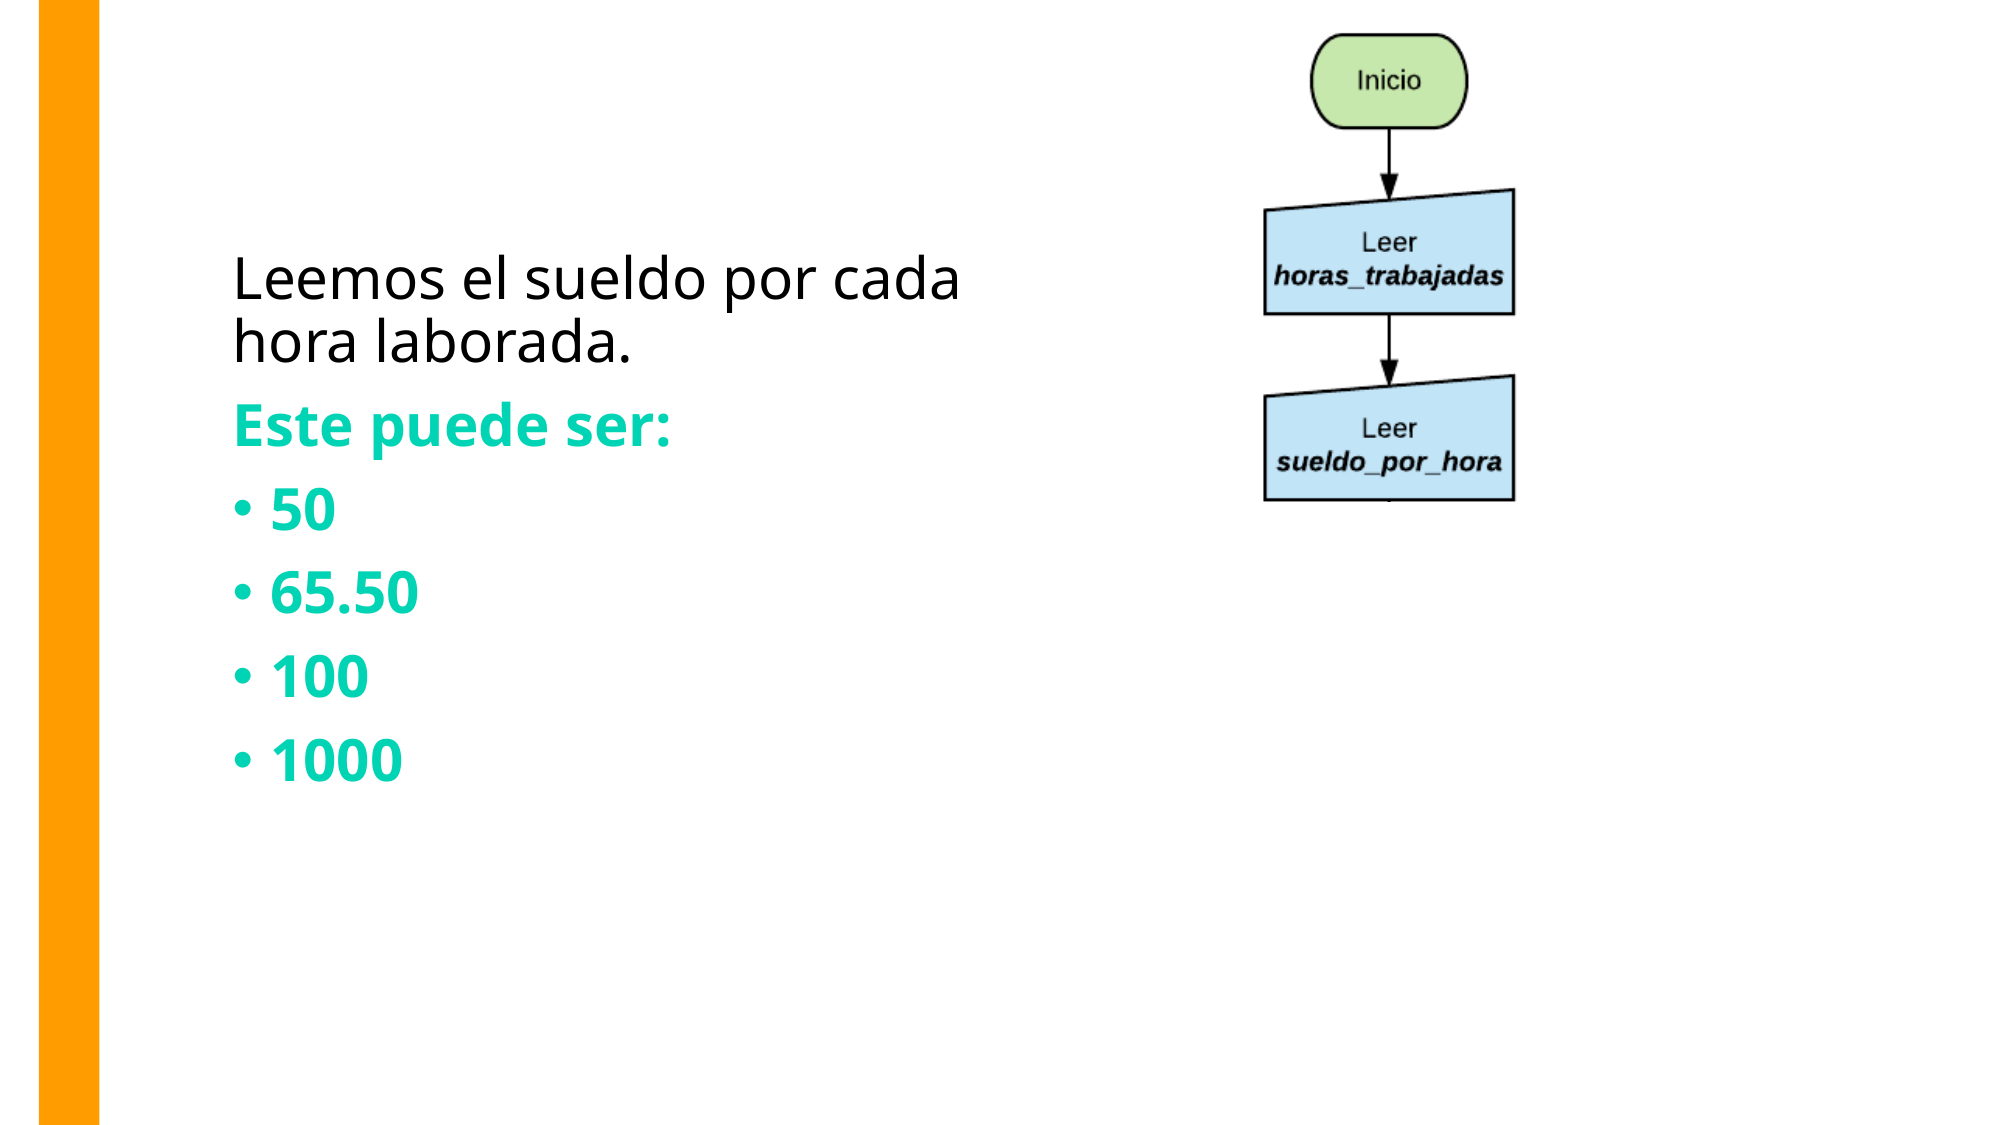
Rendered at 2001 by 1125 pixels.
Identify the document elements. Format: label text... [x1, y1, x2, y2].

picture [1141, 0, 1638, 502]
text_box Leemos el sueldo por cada hora laborada. Este puede ser: 50 65.50 100 1000 [217, 148, 1018, 895]
text_box [180, 117, 959, 976]
